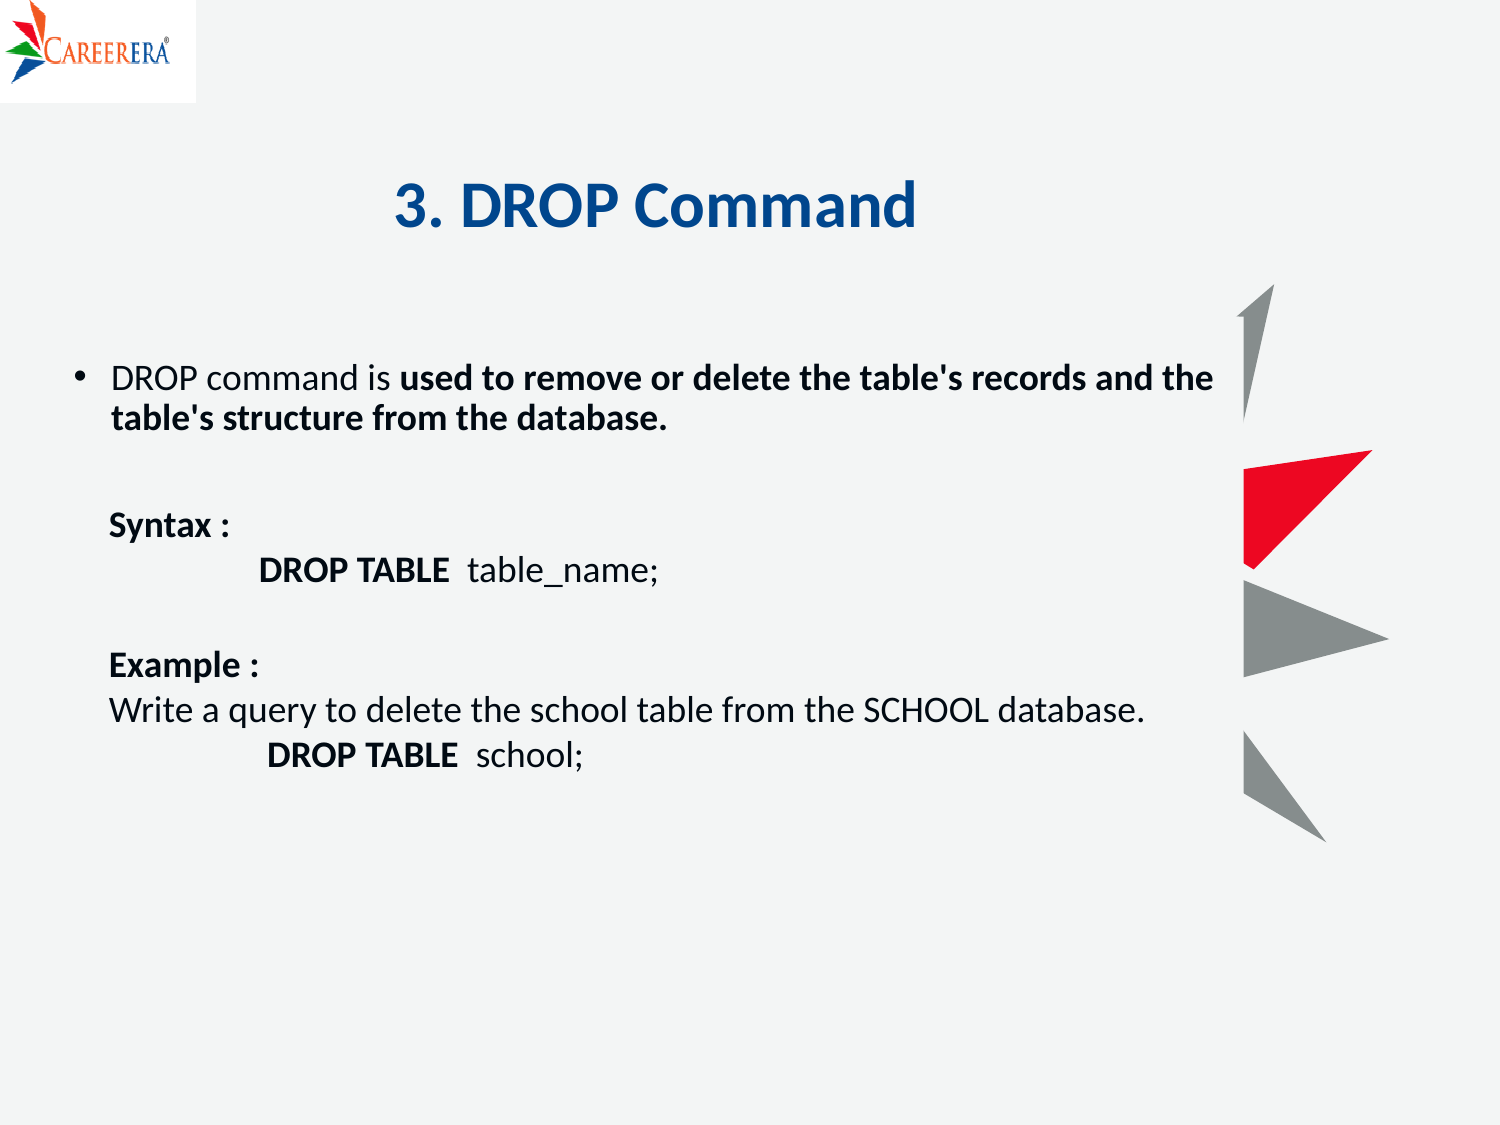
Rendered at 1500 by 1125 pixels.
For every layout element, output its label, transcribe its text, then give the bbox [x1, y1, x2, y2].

picture [0, 0, 197, 104]
title 3. DROP Command [99, 135, 1213, 278]
list DROP command is used to remove or delete the table's records and the table's structure from the database. [58, 316, 1266, 481]
text_box Syntax : DROP TABLE table_name; [93, 492, 1219, 643]
text_box Example : Write a query to delete the school table from the SCHOOL database. DROP TABLE school; [93, 632, 1207, 918]
